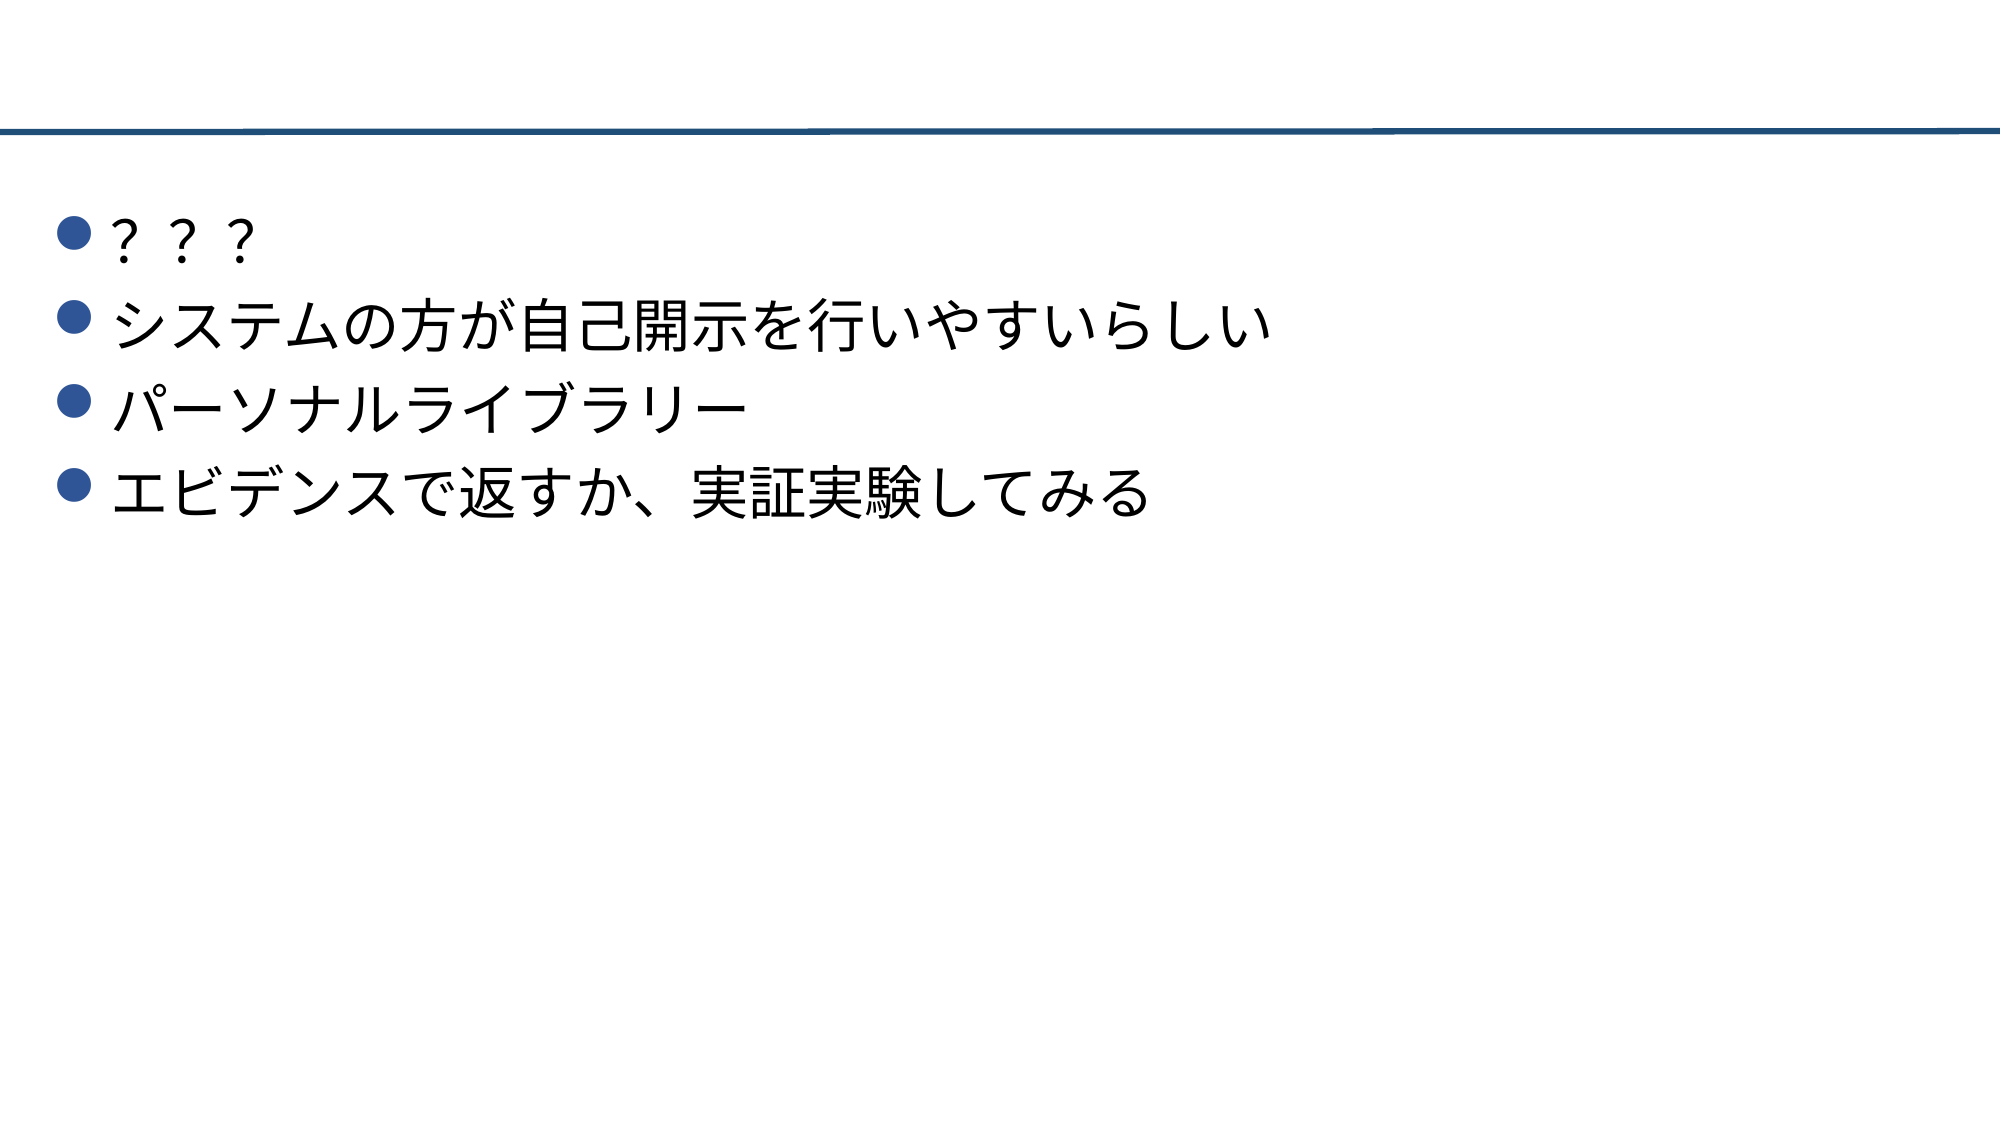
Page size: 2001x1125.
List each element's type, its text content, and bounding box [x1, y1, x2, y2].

list ？？？ システムの方が自己開示を行いやすいらしい パーソナルライブラリー エビデンスで返すか、実証実験してみる [37, 205, 1762, 920]
